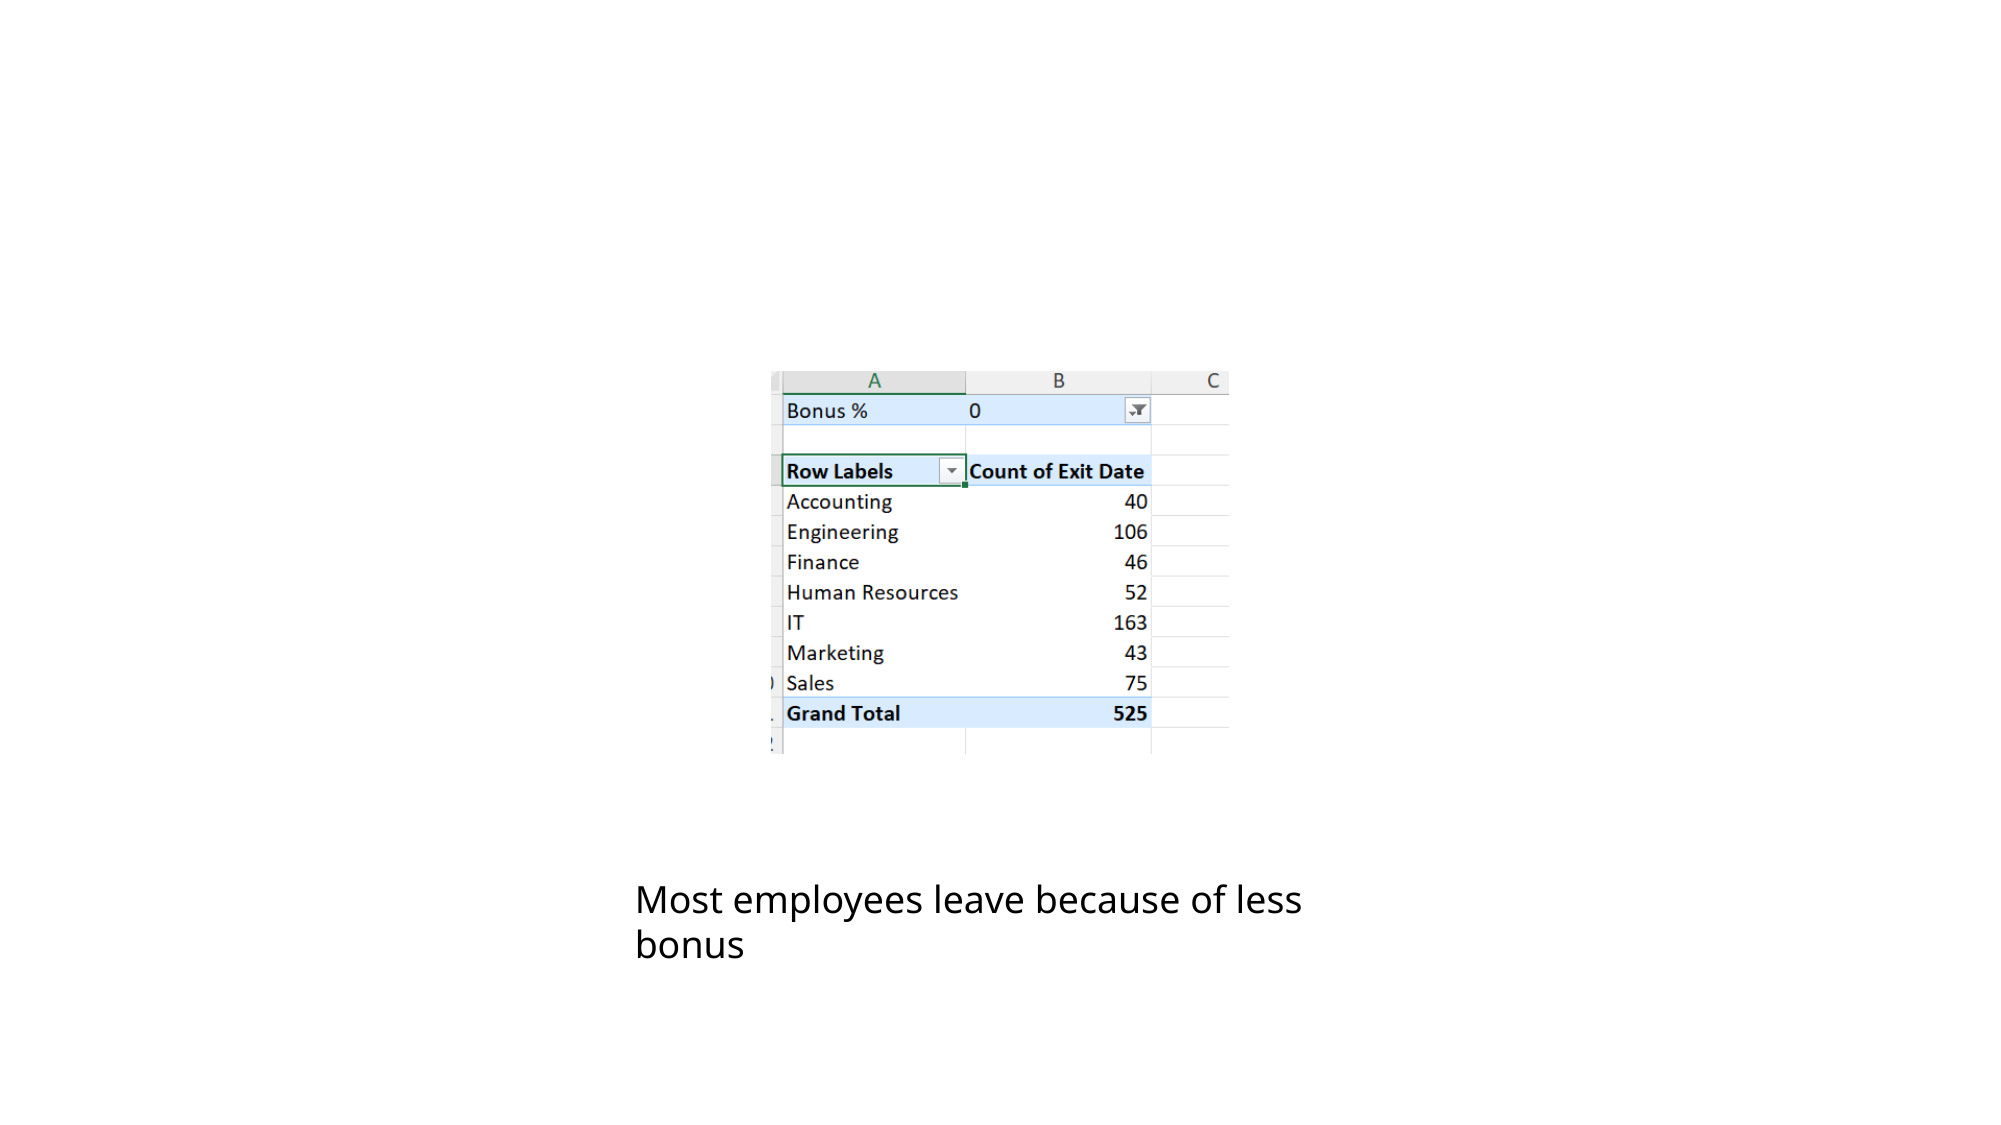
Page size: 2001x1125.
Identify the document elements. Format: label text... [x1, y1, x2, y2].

picture [770, 370, 1230, 755]
text_box Most employees leave because of less bonus [619, 869, 1419, 974]
